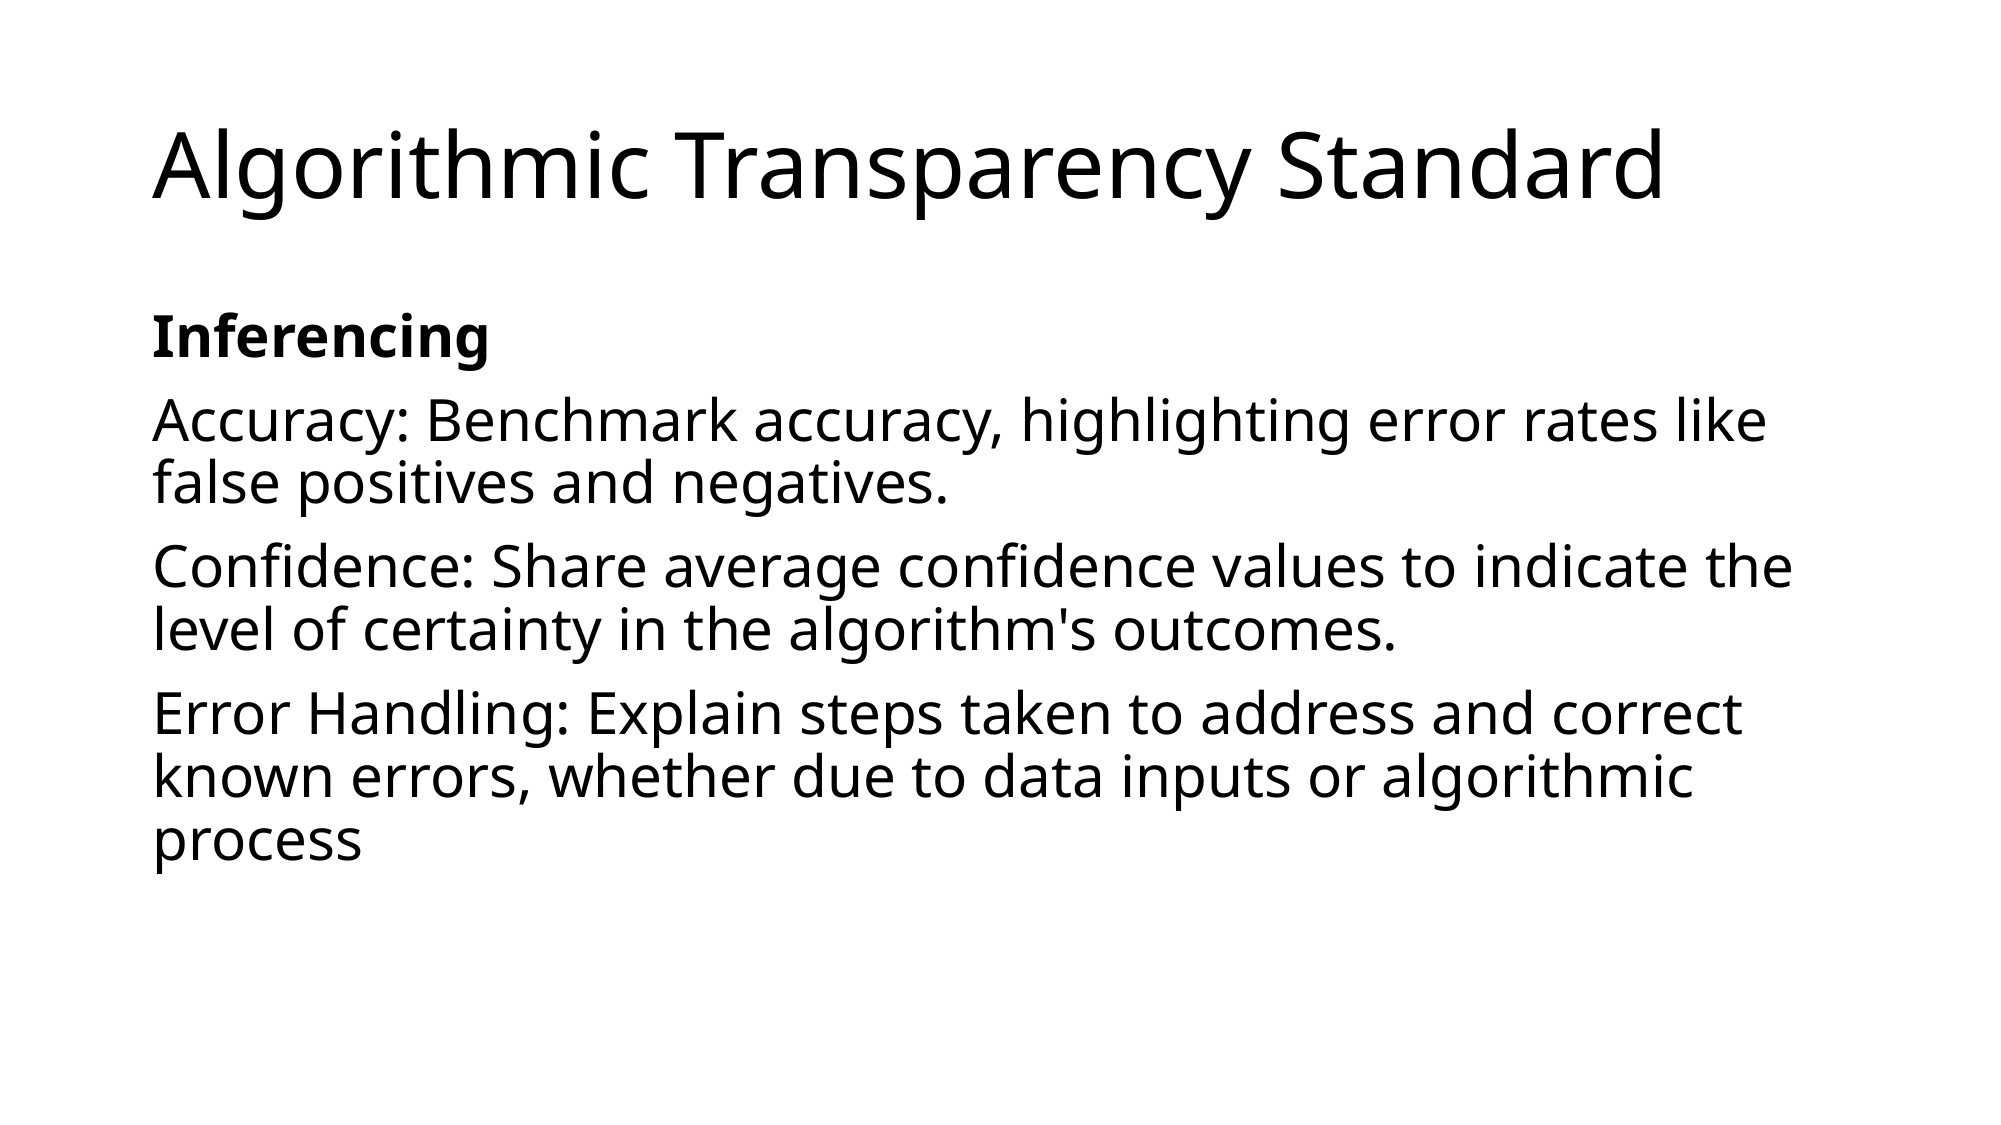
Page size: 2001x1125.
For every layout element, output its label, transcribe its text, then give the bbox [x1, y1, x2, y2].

list Inferencing Accuracy: Benchmark accuracy, highlighting error rates like false positives and negatives. Confidence: Share average confidence values to indicate the level of certainty in the algorithm's outcomes. Error Handling: Explain steps taken to address and correct known errors, whether due to data inputs or algorithmic process [137, 299, 1863, 1014]
title Algorithmic Transparency Standard [137, 59, 1863, 278]
